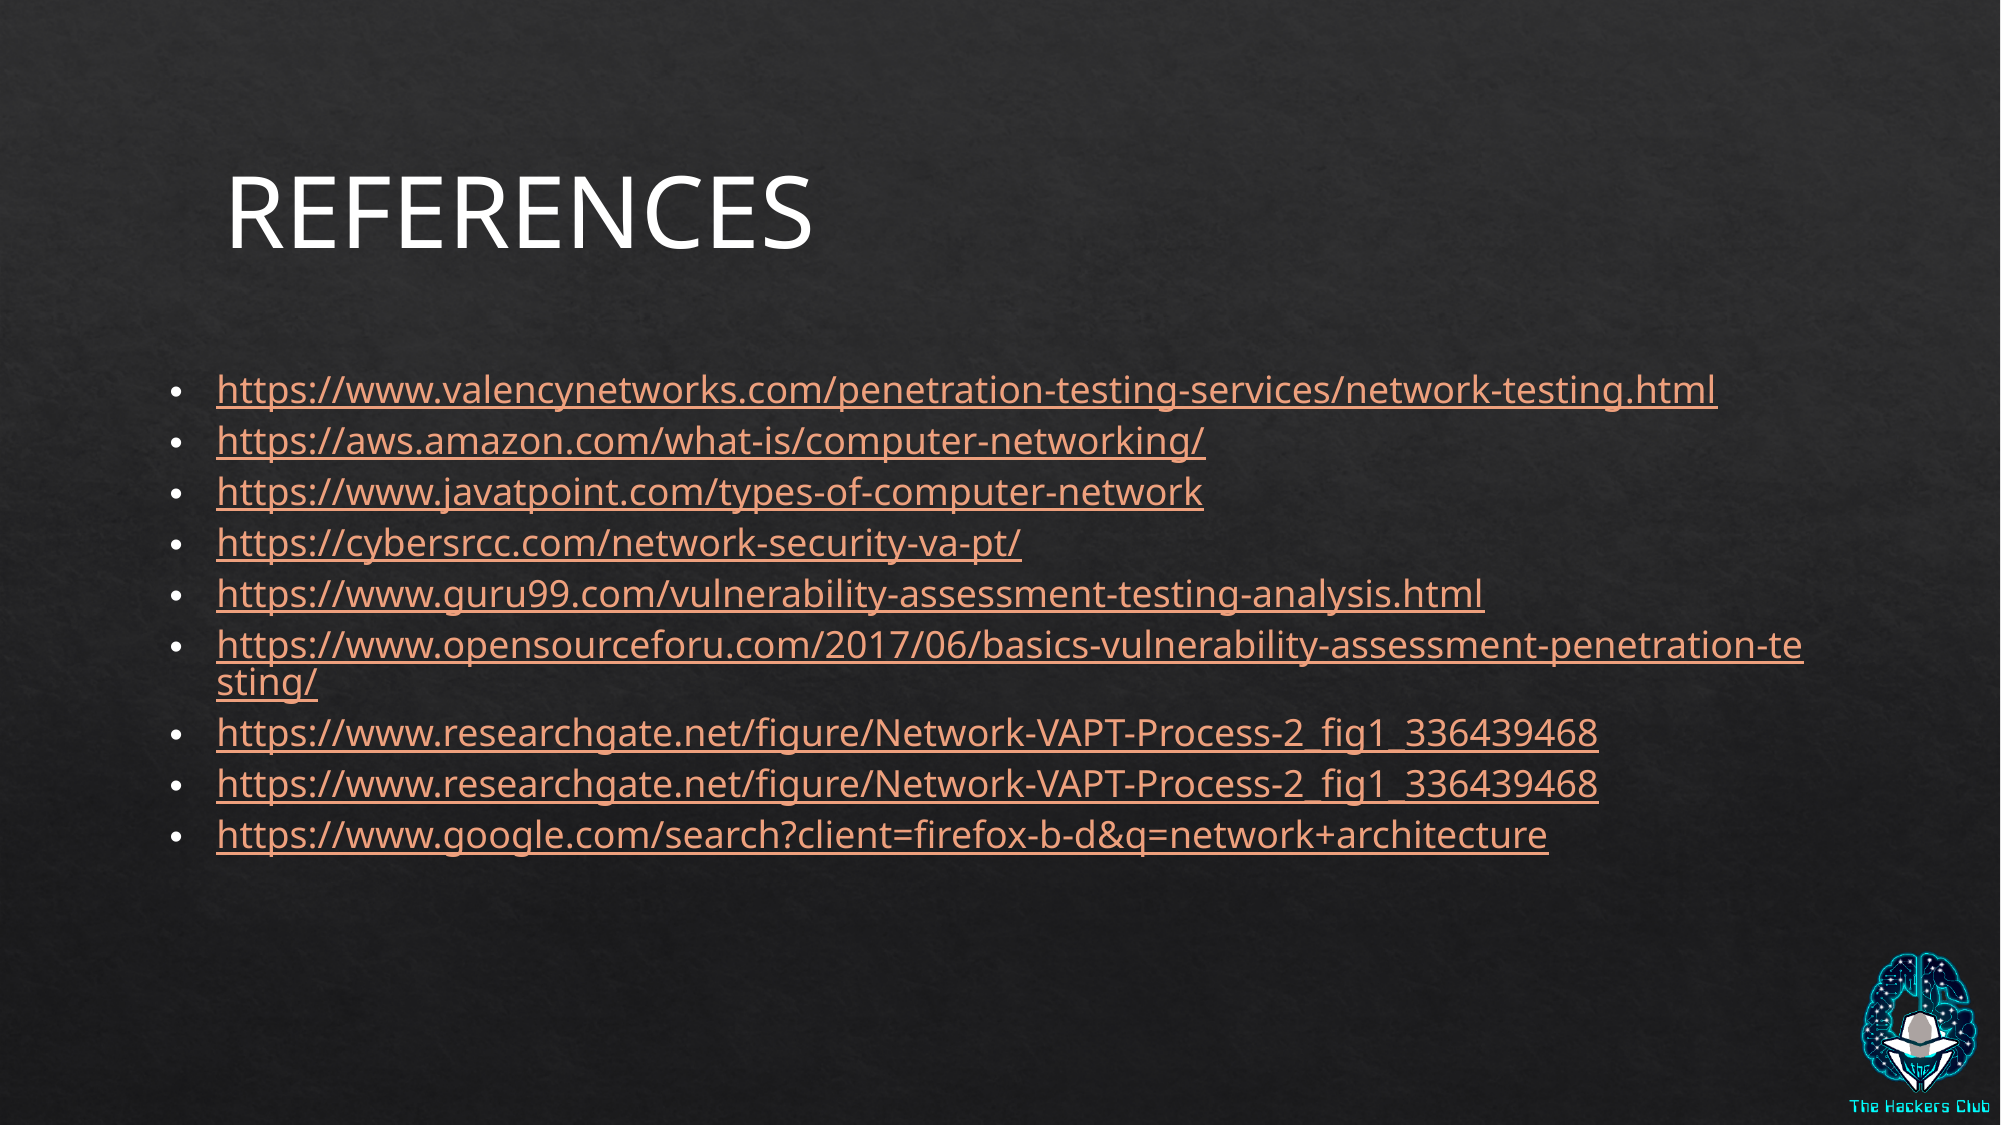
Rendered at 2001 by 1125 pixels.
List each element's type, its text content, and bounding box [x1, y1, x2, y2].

picture [1839, 946, 1999, 1125]
text_box REFERENCES [208, 141, 1588, 276]
text_box https://www.valencynetworks.com/penetration-testing-services/network-testing.html https://aws.amazon.com/what-is/computer-networking/ https://www.javatpoint.com/types-of-computer-network https://cybersrcc.com/network-security-va-pt/ https://www.guru99.com/vulnerability-assessment-testing-analysis.html https://www.opensourceforu.com/2017/06/basics-vulnerability-assessment-penetration-testing/ https://www.researchgate.net/figure/Network-VAPT-Process-2_fig1_336439468 https://www.researchgate.net/figure/Network-VAPT-Process-2_fig1_336439468 https://www.google.com/search?client=firefox-b-d&q=network+architecture [154, 358, 1823, 833]
